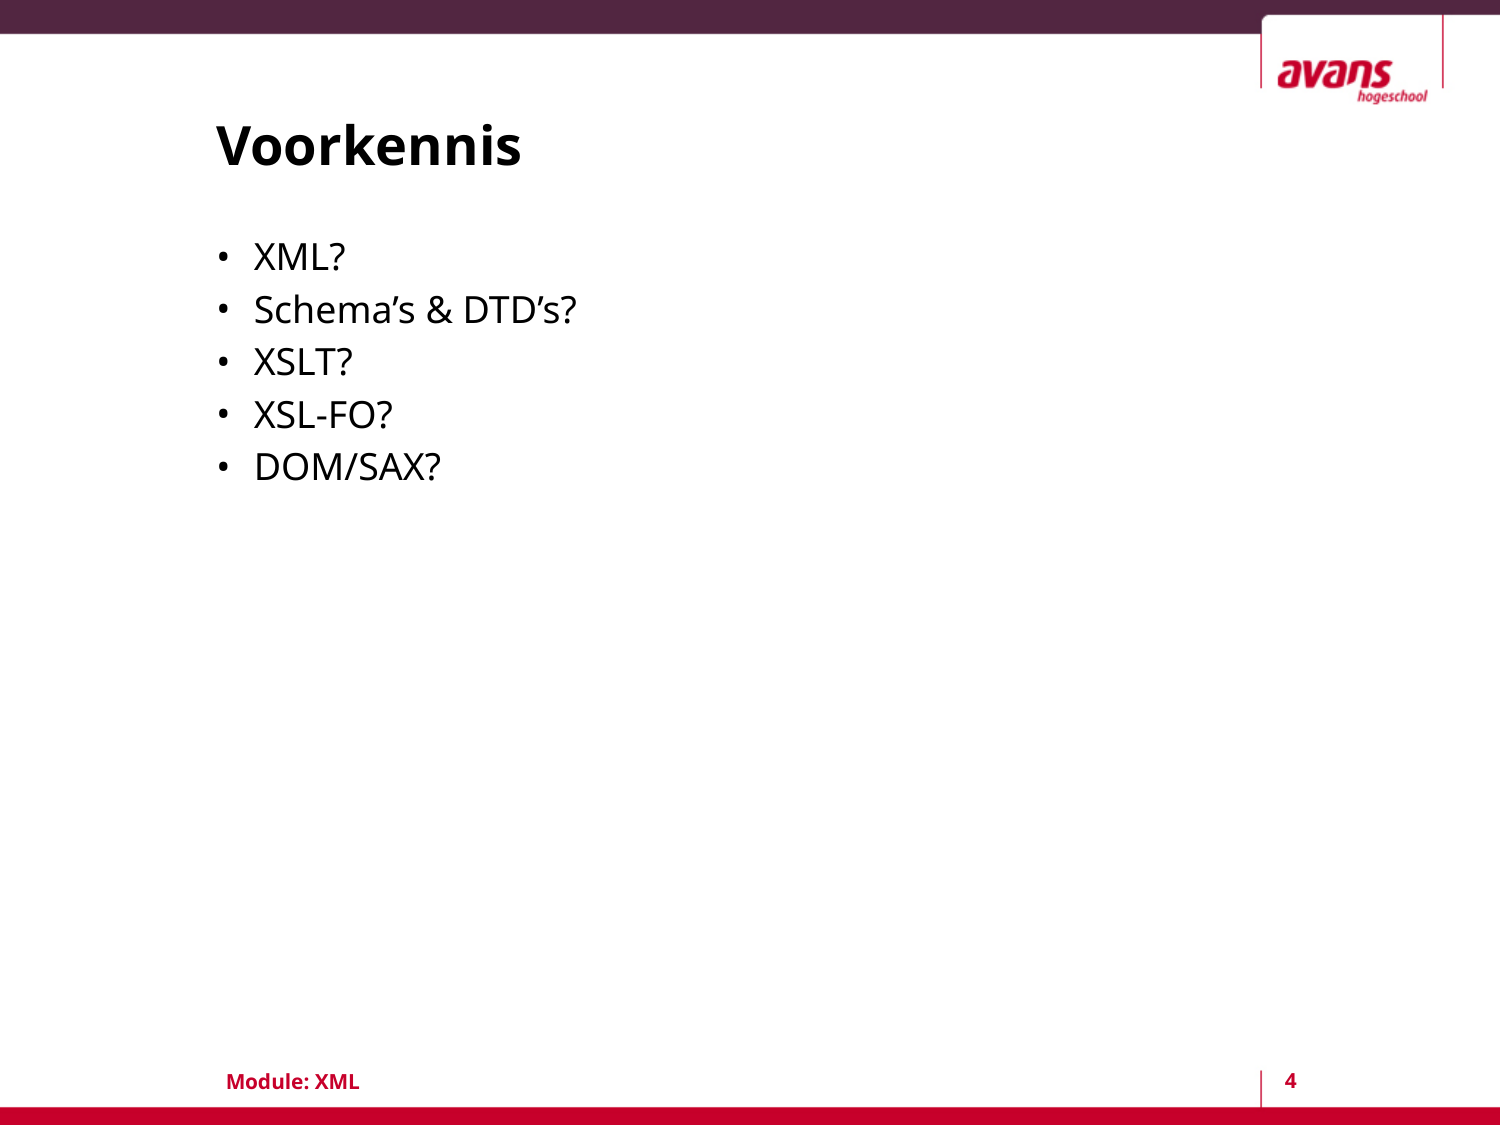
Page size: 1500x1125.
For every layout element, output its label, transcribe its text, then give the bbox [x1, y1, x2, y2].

picture [0, 0, 1500, 1125]
slide_number 4 [1269, 1060, 1420, 1103]
title Voorkennis [201, 103, 1314, 200]
list XML? Schema’s & DTD’s? XSLT? XSL-FO? DOM/SAX? [201, 225, 1314, 904]
